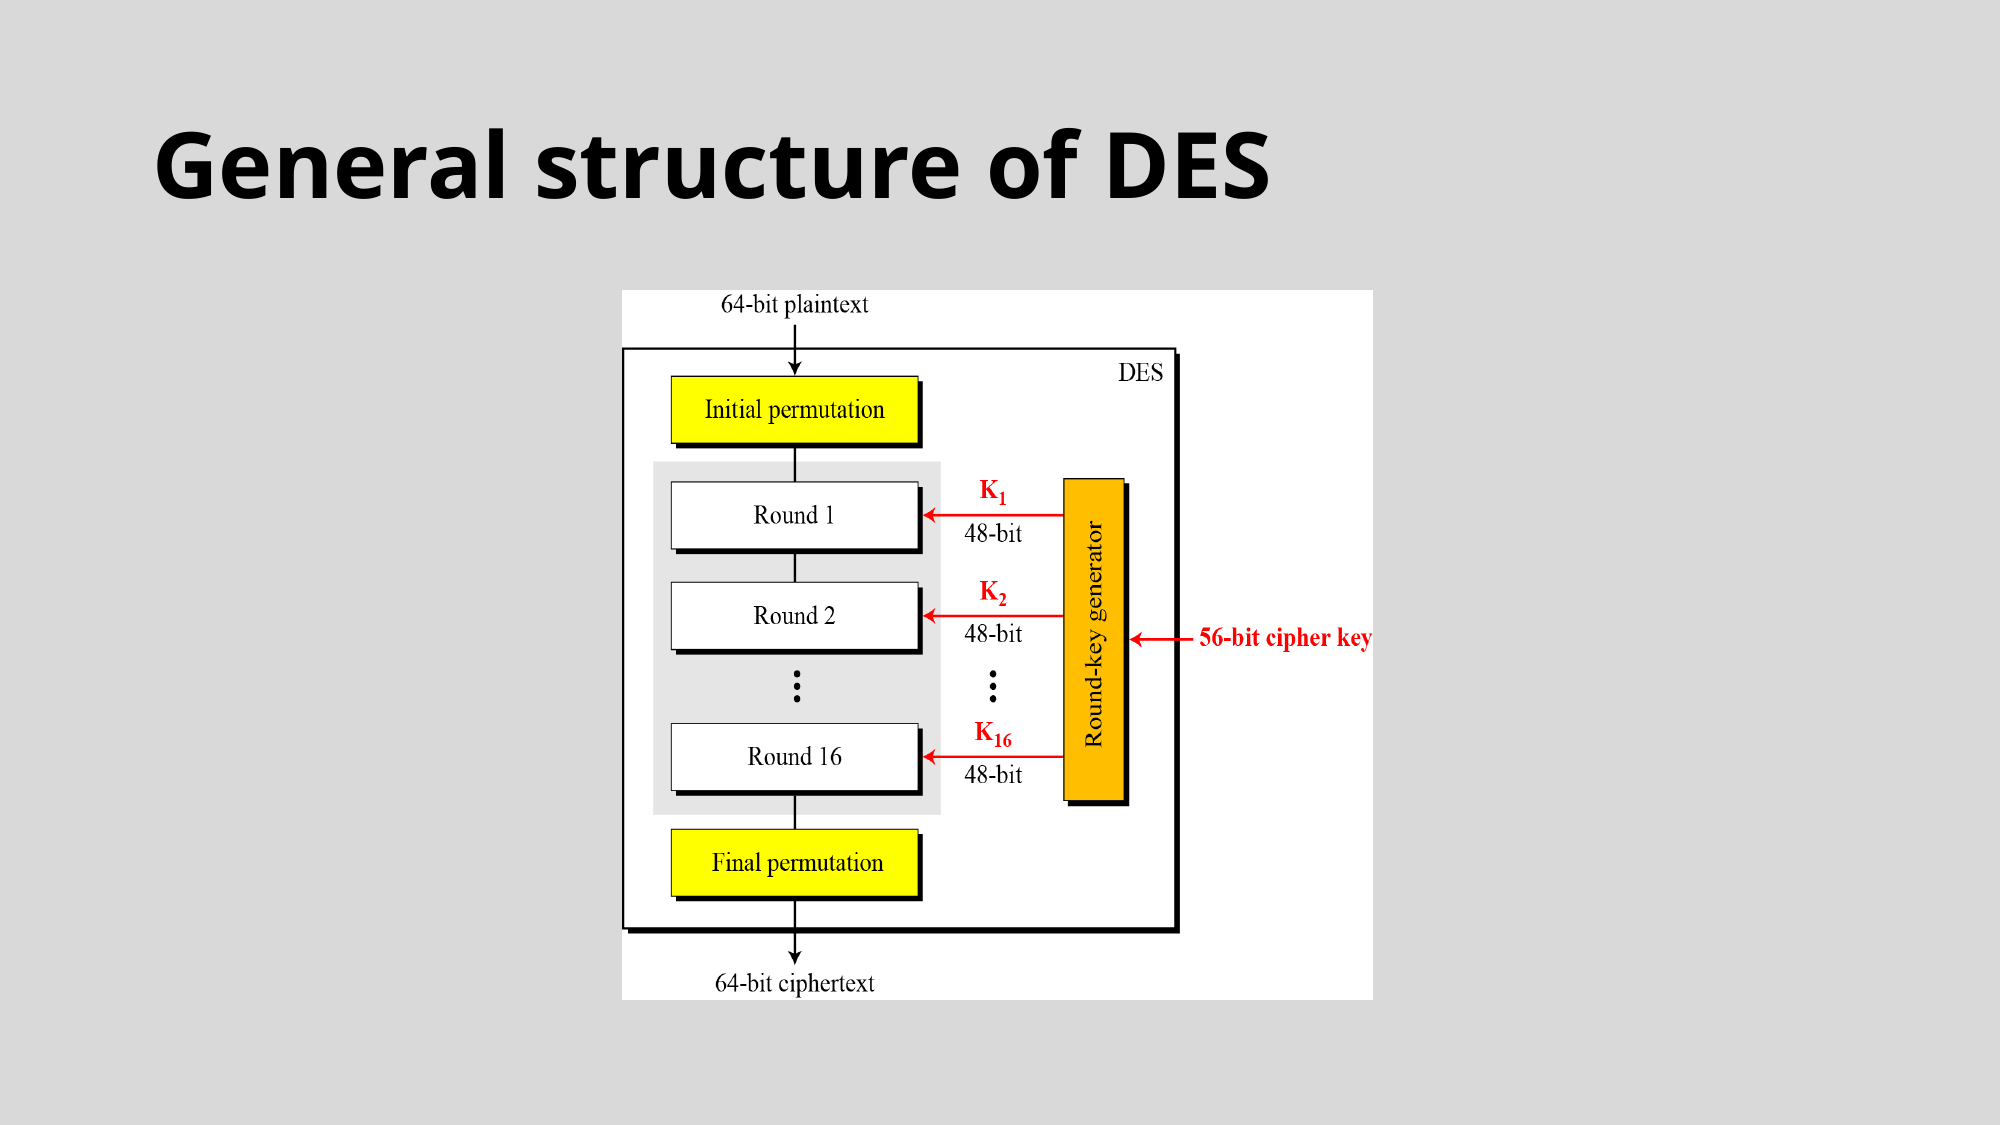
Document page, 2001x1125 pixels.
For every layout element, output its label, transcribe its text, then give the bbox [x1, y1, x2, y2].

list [622, 290, 1373, 1000]
title General structure of DES [137, 59, 1863, 278]
